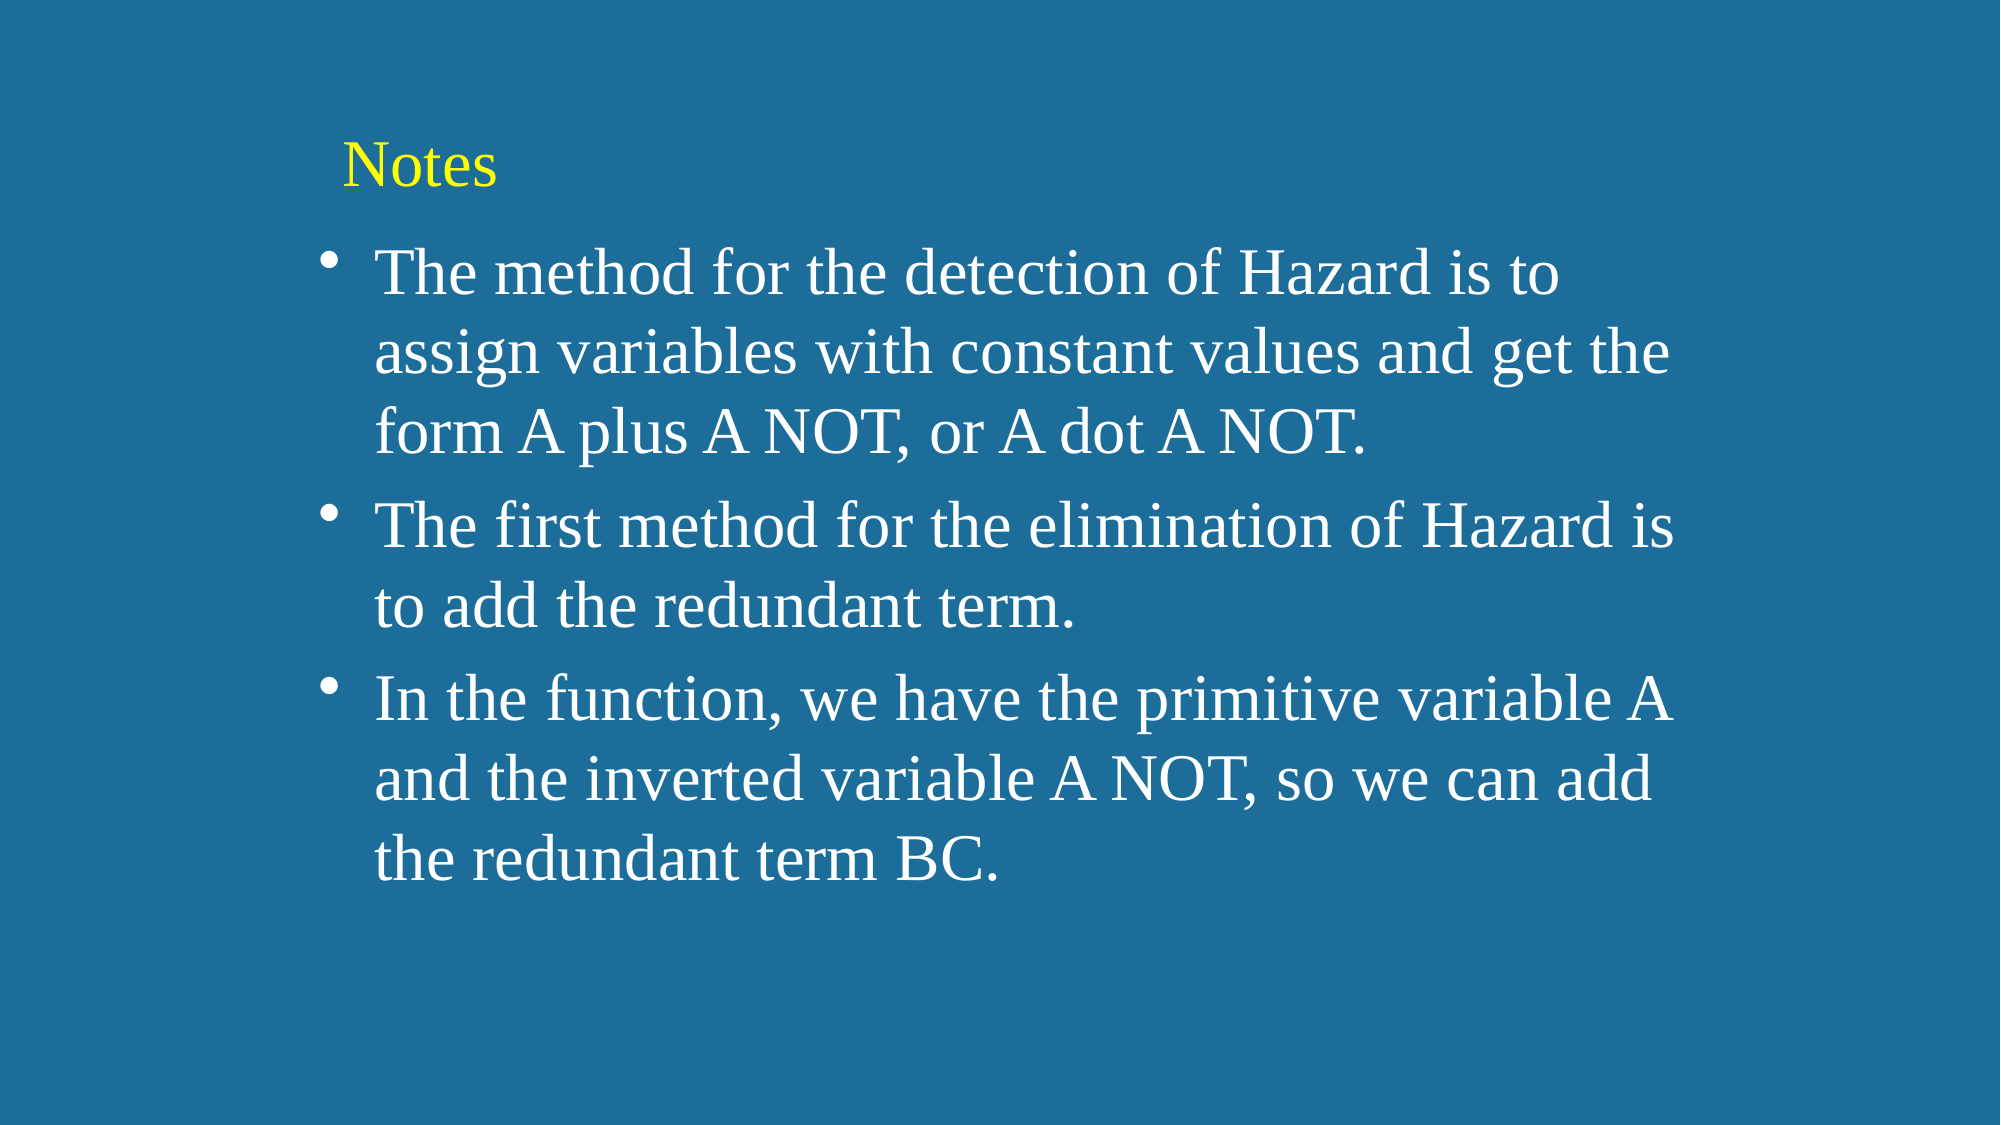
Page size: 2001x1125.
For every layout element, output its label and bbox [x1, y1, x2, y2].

text_box [327, 112, 514, 207]
list [303, 219, 1713, 895]
